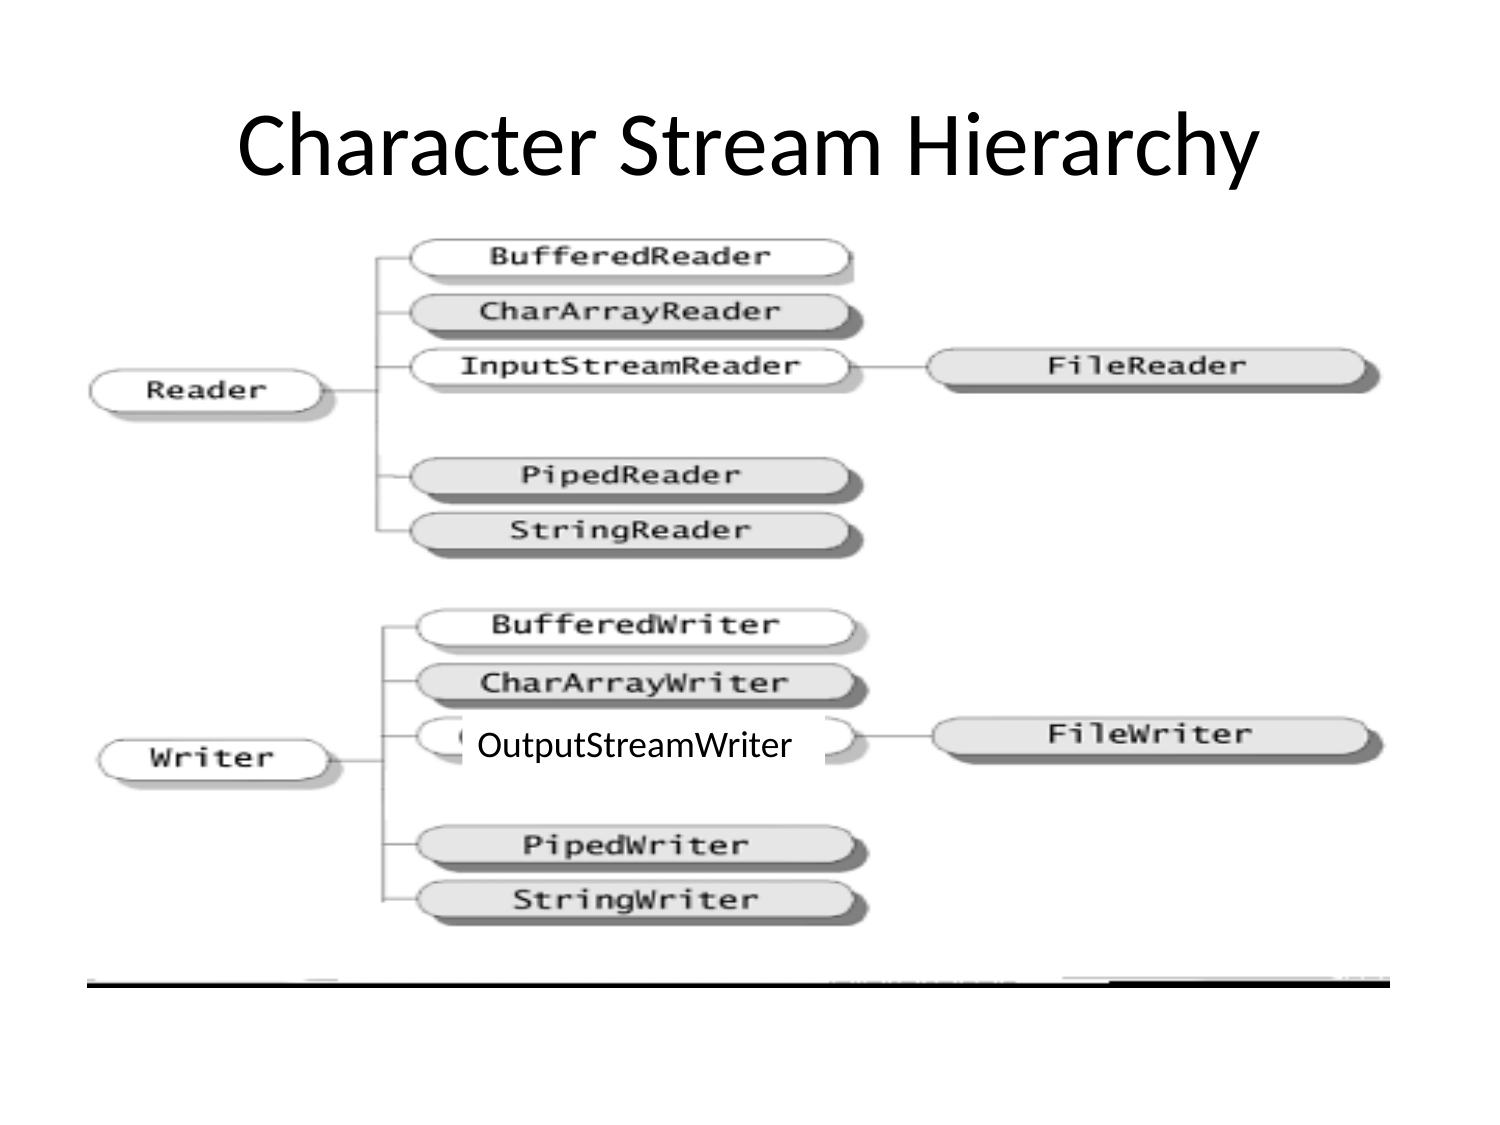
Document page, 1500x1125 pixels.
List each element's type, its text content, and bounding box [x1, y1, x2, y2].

title Character Stream Hierarchy [75, 45, 1425, 233]
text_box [87, 237, 1390, 988]
